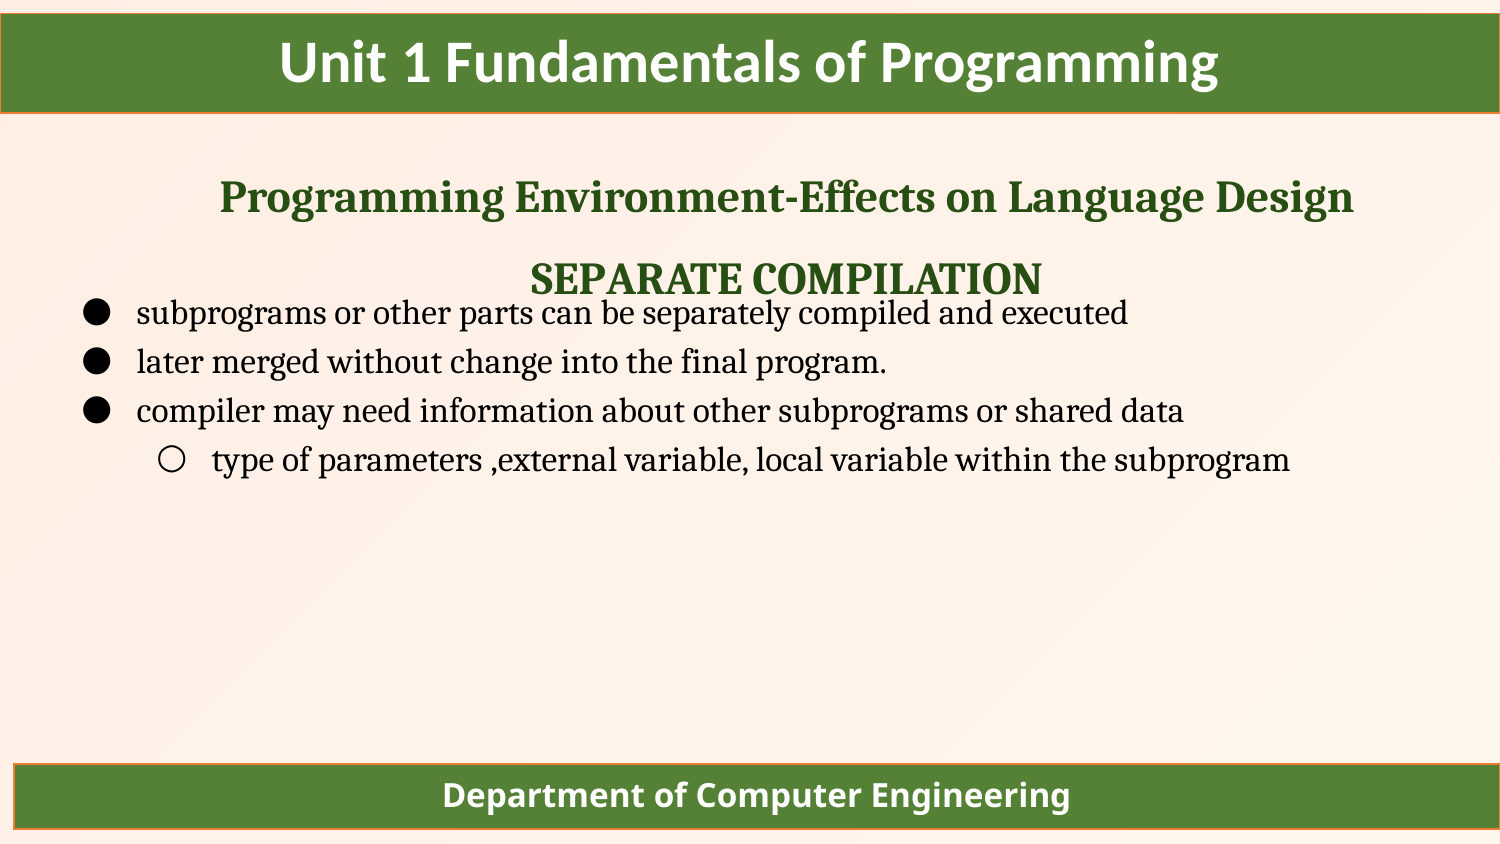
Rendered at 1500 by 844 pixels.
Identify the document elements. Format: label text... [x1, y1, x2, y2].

text_box Unit 1 Fundamentals of Programming [0, 13, 1500, 114]
text_box Programming Environment-Effects on Language Design SEPARATE COMPILATION [24, 123, 1476, 206]
text_box subprograms or other parts can be separately compiled and executed later merged without change into the final program. compiler may need information about other subprograms or shared data type of parameters ,external variable, local variable within the subprogram [46, 225, 1477, 695]
text_box Department of Computer Engineering [13, 763, 1500, 829]
